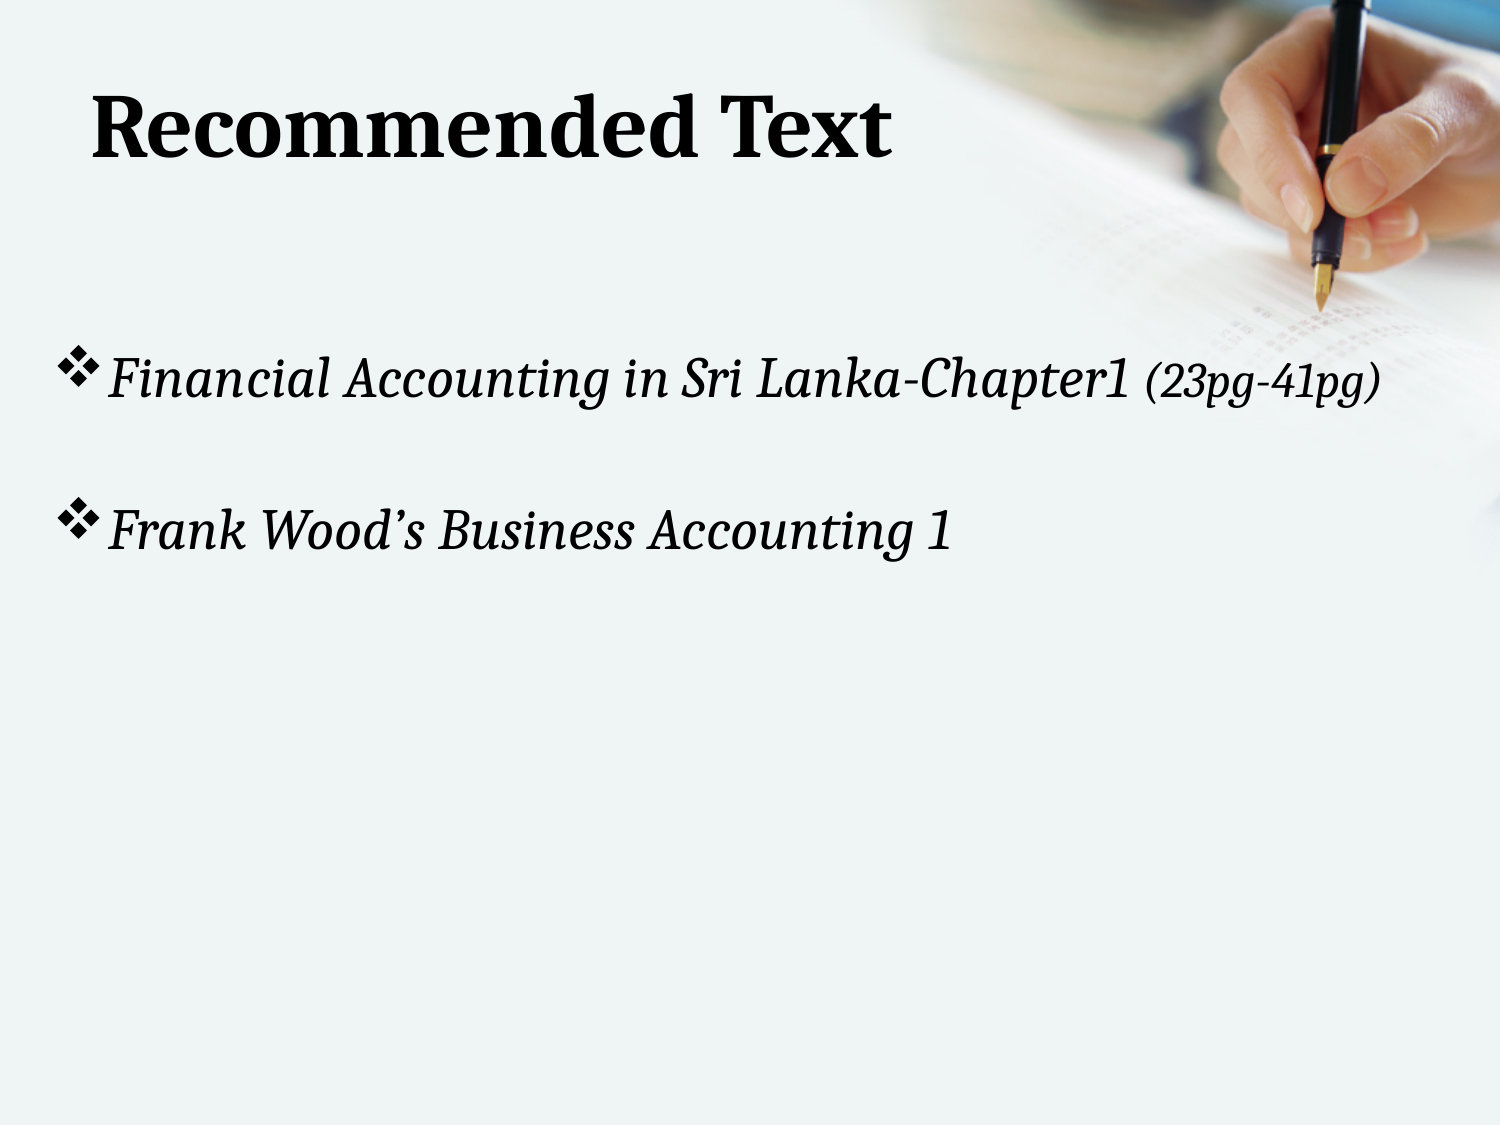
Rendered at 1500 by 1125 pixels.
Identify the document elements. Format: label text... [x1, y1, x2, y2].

title Recommended Text [74, 62, 1276, 181]
picture [0, 0, 1500, 1125]
list Financial Accounting in Sri Lanka-Chapter1 (23pg-41pg) Frank Wood’s Business Accounting 1 [37, 249, 1463, 951]
